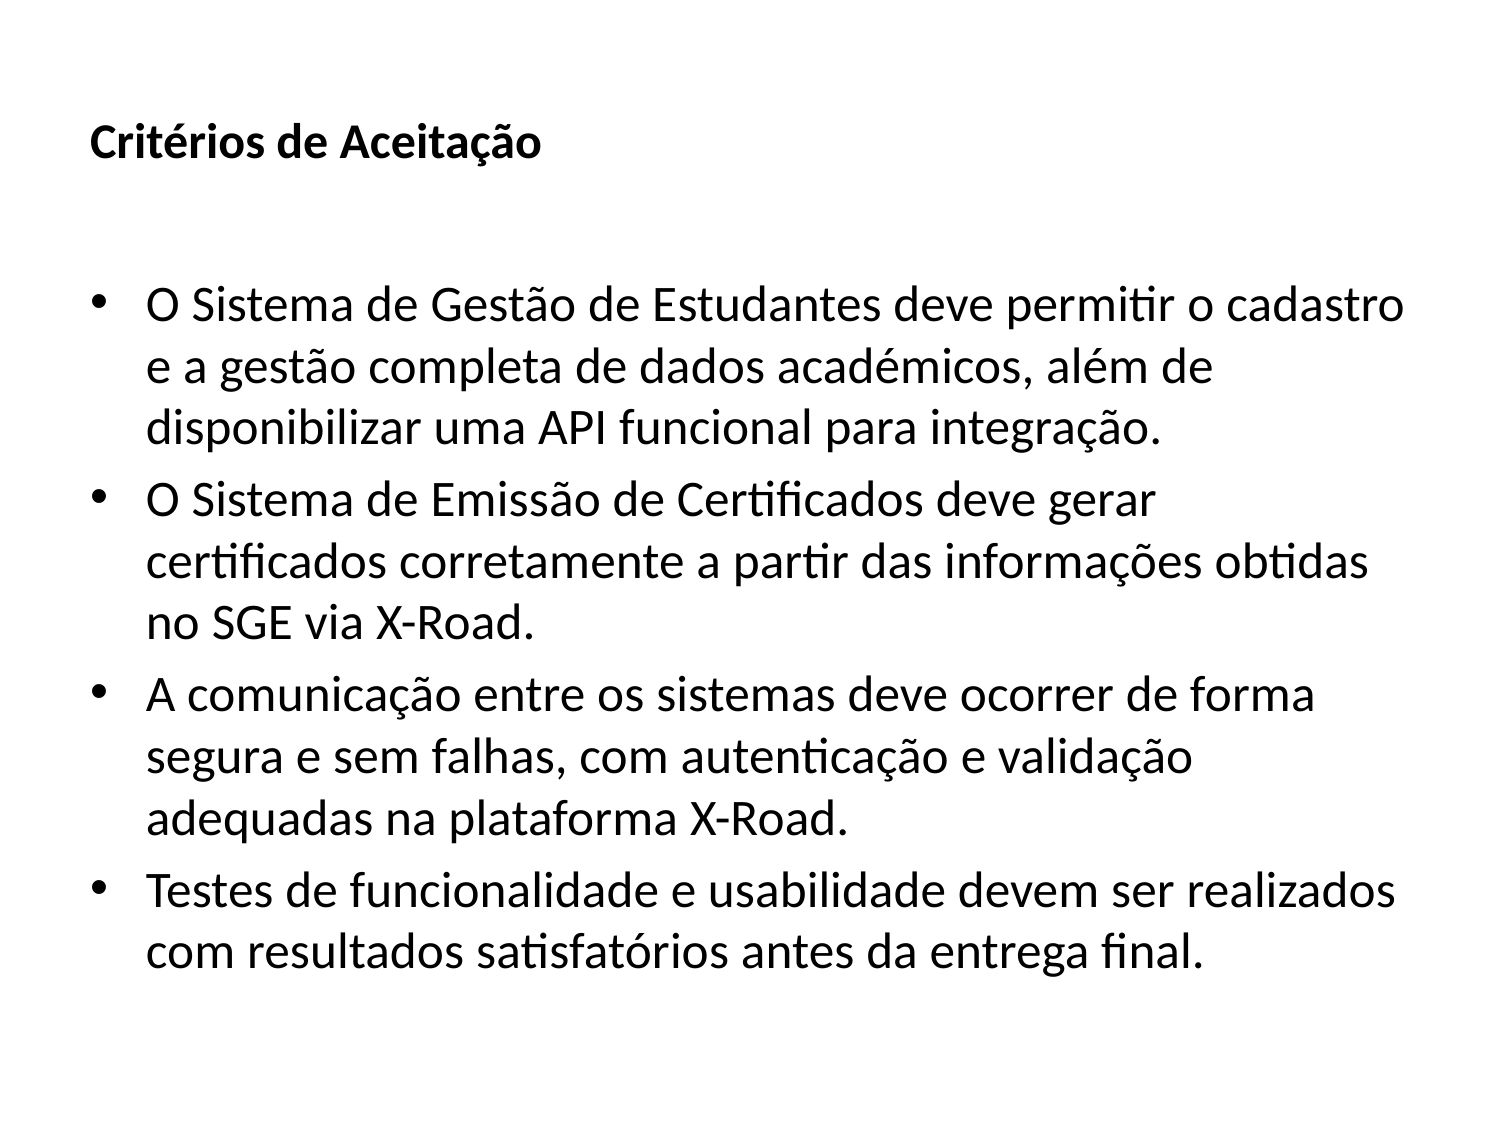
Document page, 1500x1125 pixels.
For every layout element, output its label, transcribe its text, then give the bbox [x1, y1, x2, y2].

title Critérios de Aceitação [75, 45, 1425, 233]
list O Sistema de Gestão de Estudantes deve permitir o cadastro e a gestão completa de dados académicos, além de disponibilizar uma API funcional para integração. O Sistema de Emissão de Certificados deve gerar certificados corretamente a partir das informações obtidas no SGE via X-Road. A comunicação entre os sistemas deve ocorrer de forma segura e sem falhas, com autenticação e validação adequadas na plataforma X-Road. Testes de funcionalidade e usabilidade devem ser realizados com resultados satisfatórios antes da entrega final. [75, 262, 1425, 1005]
